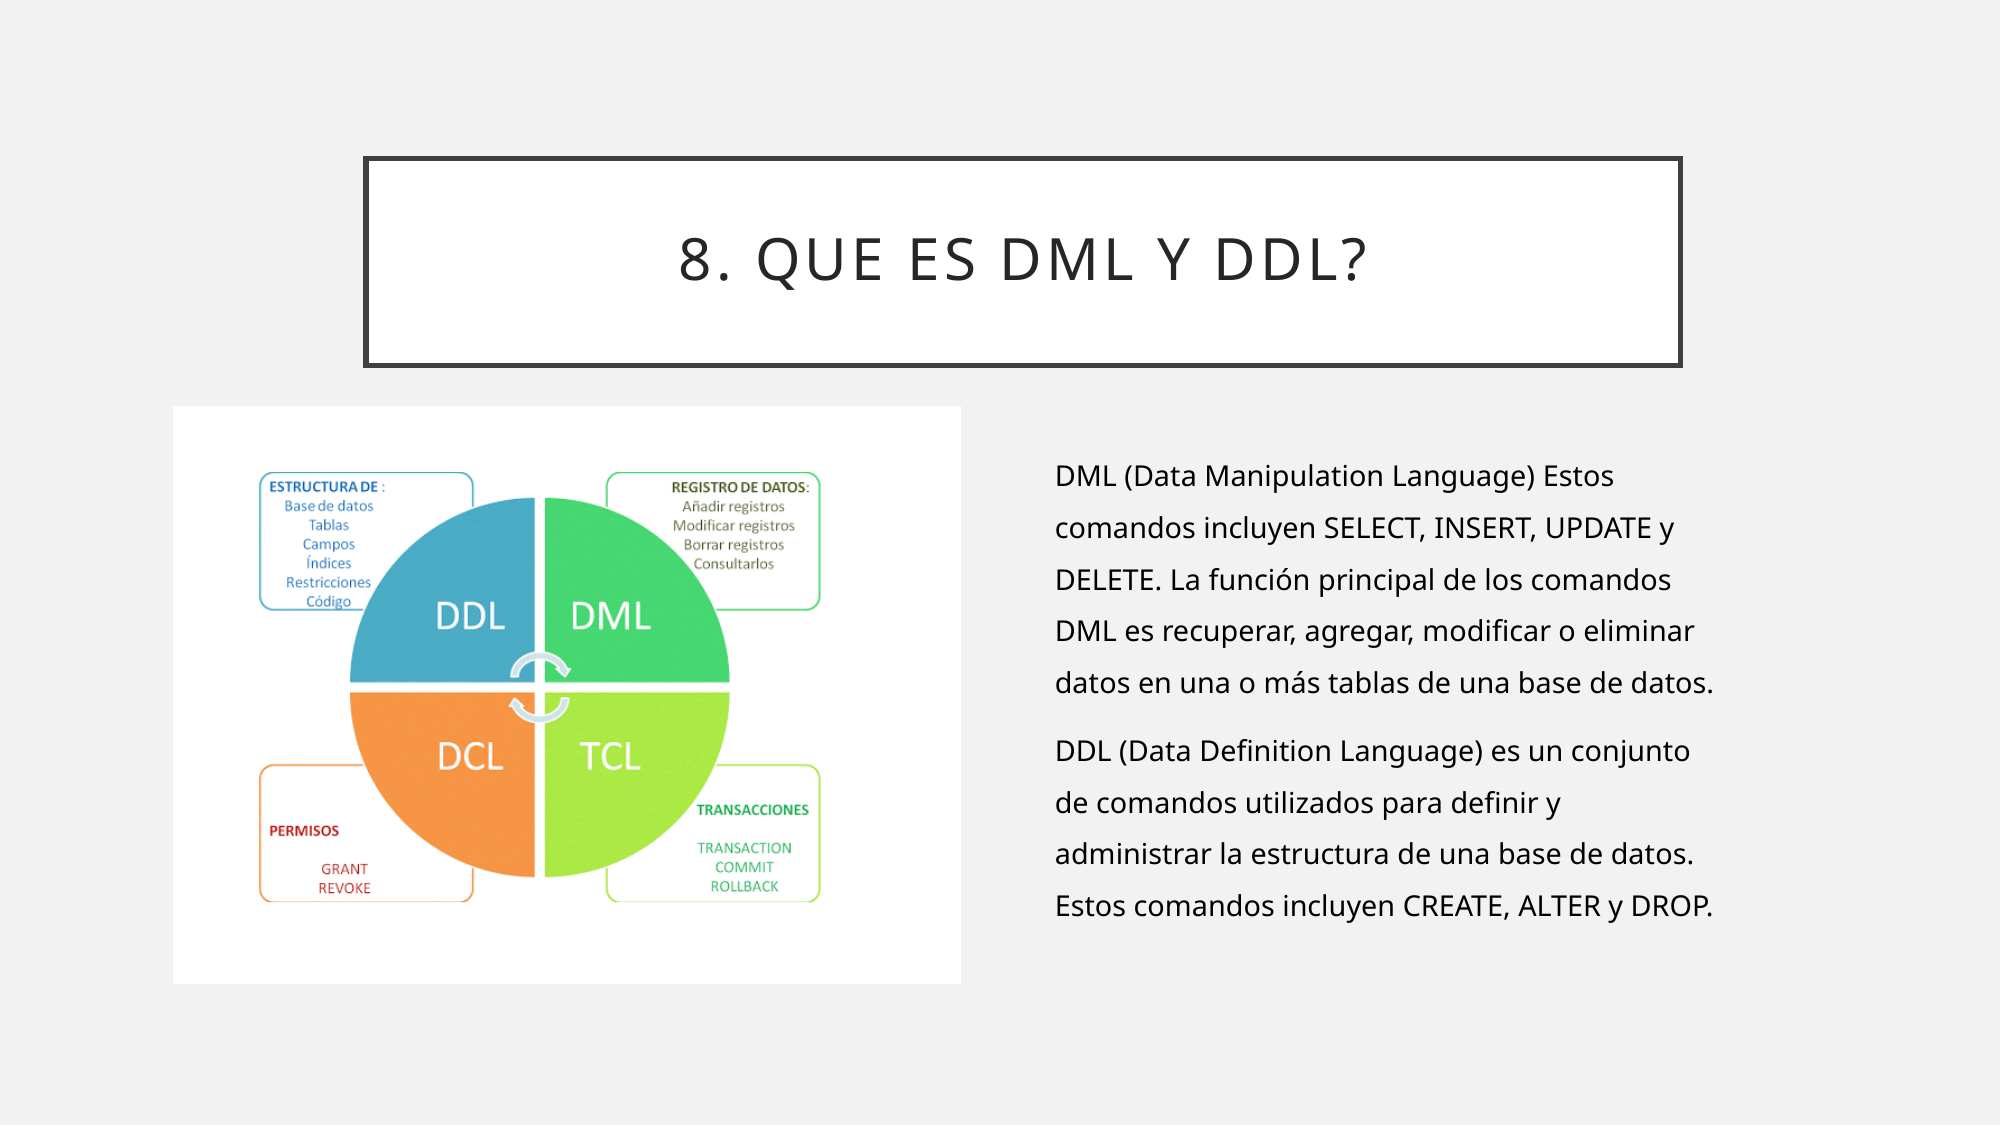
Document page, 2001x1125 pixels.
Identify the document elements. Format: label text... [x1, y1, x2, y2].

title 8. Que es DML y DDL? [363, 156, 1683, 368]
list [173, 405, 961, 984]
list DML (Data Manipulation Language) Estos comandos incluyen SELECT, INSERT, UPDATE y DELETE. La función principal de los comandos DML es recuperar, agregar, modificar o eliminar datos en una o más tablas de una base de datos. DDL (Data Definition Language) es un conjunto de comandos utilizados para definir y administrar la estructura de una base de datos. Estos comandos incluyen CREATE, ALTER y DROP. [1039, 432, 1741, 942]
